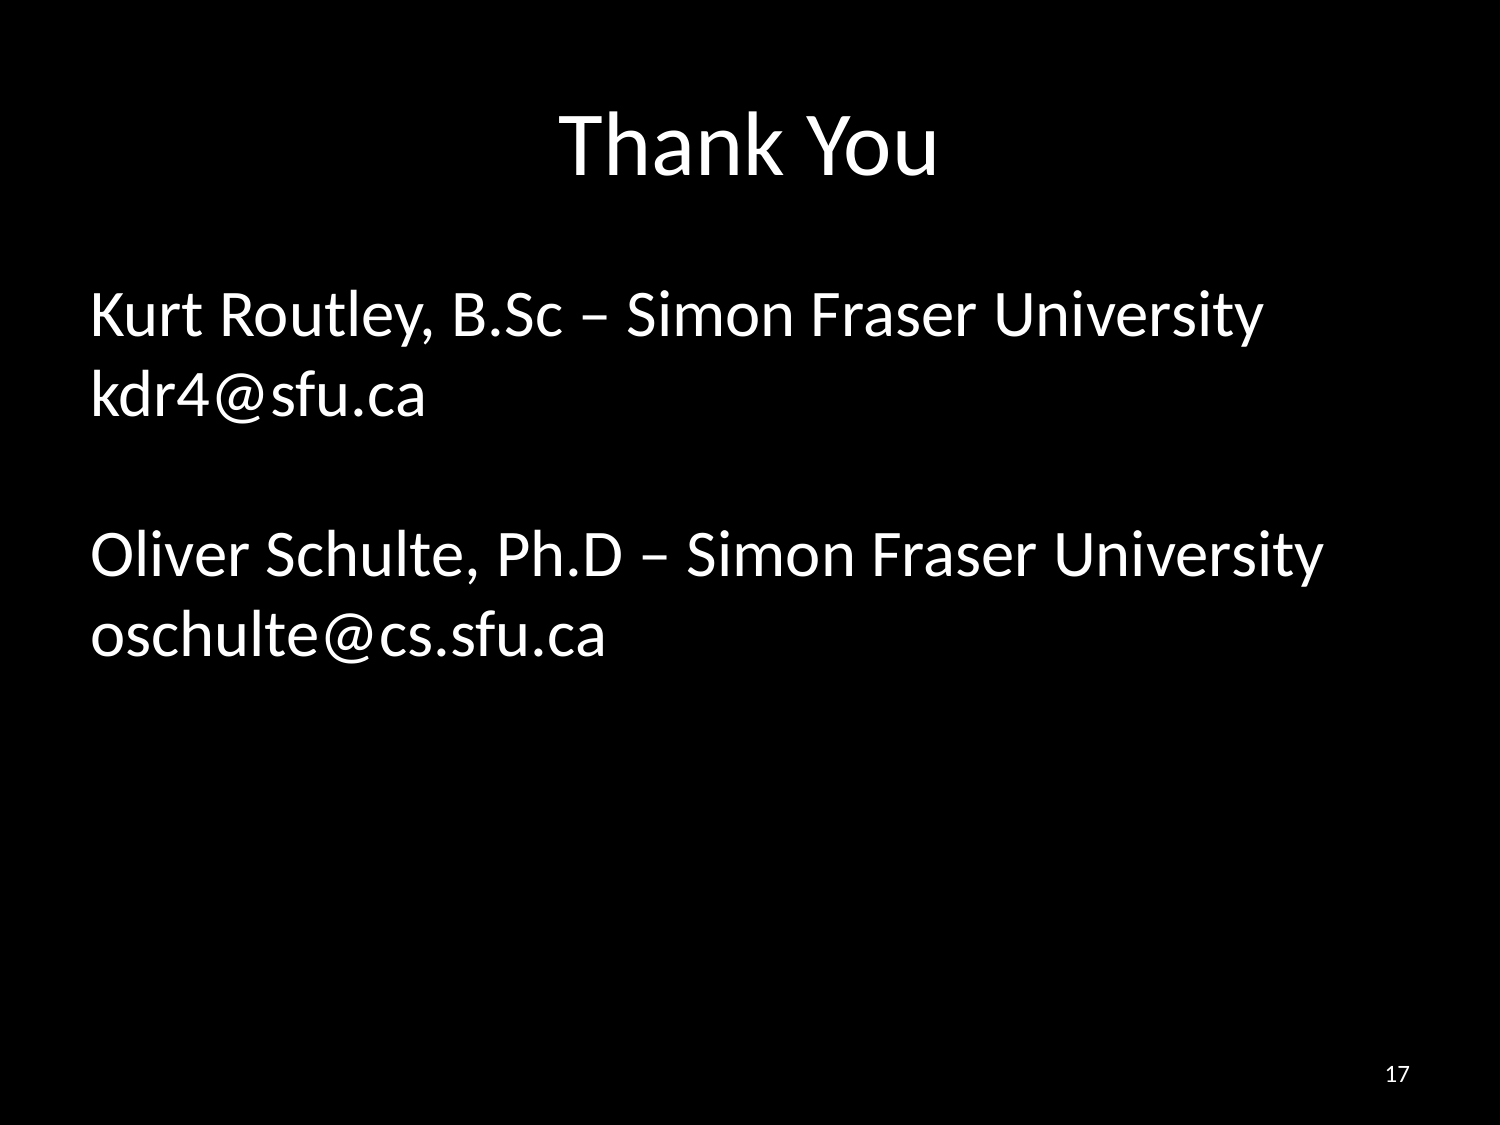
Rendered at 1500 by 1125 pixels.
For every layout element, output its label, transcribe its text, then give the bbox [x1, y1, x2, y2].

list Kurt Routley, B.Sc – Simon Fraser University kdr4@sfu.ca Oliver Schulte, Ph.D – Simon Fraser University oschulte@cs.sfu.ca [75, 262, 1425, 1005]
title Thank You [75, 45, 1425, 233]
slide_number 17 [1074, 1042, 1425, 1103]
